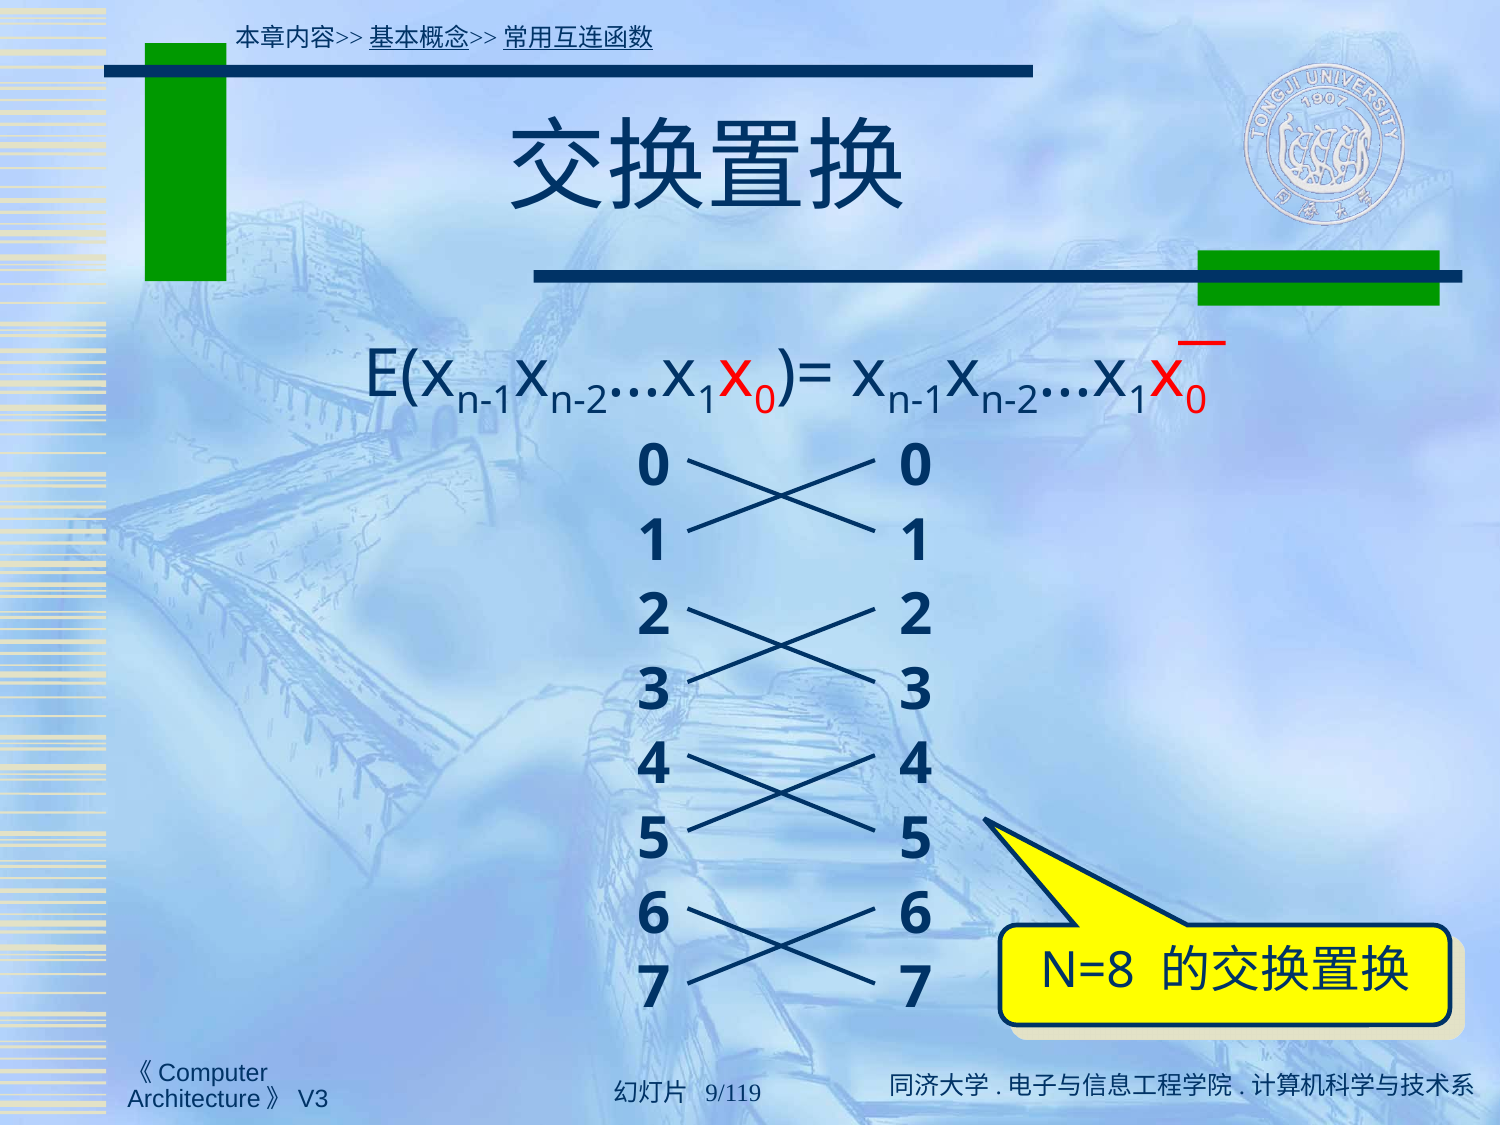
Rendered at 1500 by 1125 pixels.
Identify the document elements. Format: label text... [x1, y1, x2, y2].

text_box N=8 的交换置换 [984, 818, 1450, 1025]
picture [0, 0, 1500, 1125]
list E(xn-1xn-2...x1x0)= xn-1xn-2...x1x0 0 0 1 1 2 2 3 3 4 4 5 5 6 6 7 7 [132, 323, 1439, 1050]
title 交换置换 [225, 77, 1188, 265]
text_box 本章内容>>基本概念>>常用互连函数 [220, 14, 1463, 66]
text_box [687, 459, 876, 984]
